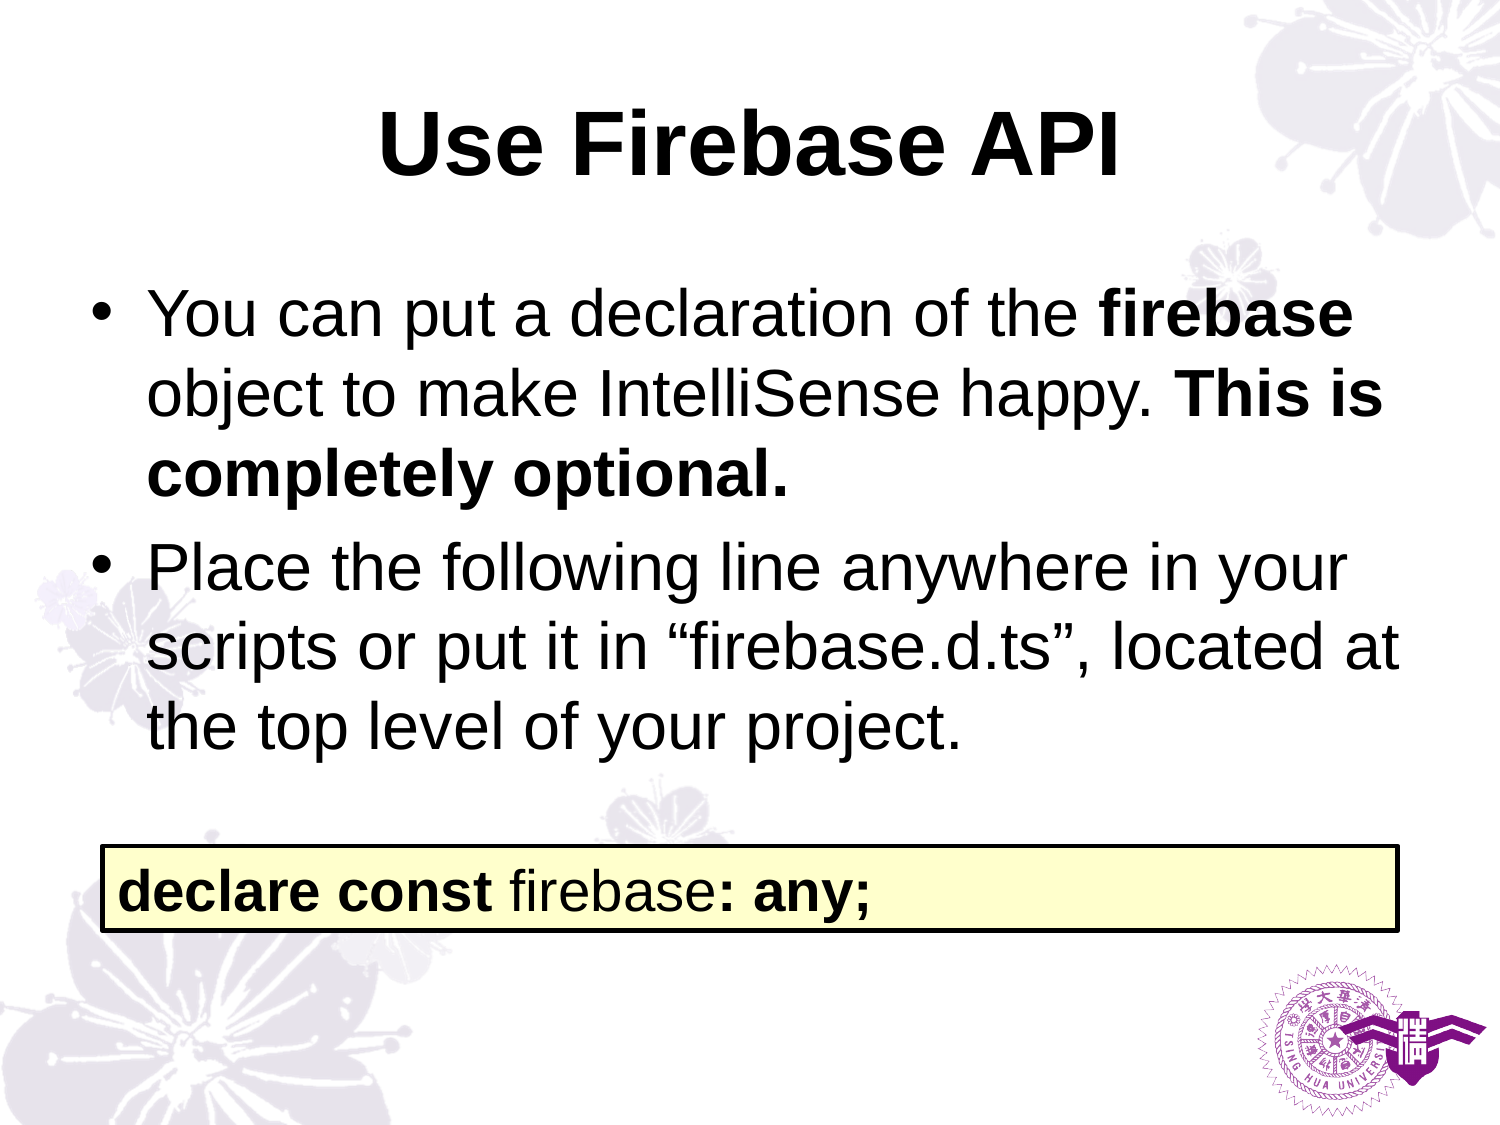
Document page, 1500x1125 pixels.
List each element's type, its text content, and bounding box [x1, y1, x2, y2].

picture [0, 0, 1500, 1125]
list You can put a declaration of the firebase object to make IntelliSense happy. This is completely optional. Place the following line anywhere in your scripts or put it in “firebase.d.ts”, located at the top level of your project. [75, 262, 1425, 1005]
title Use Firebase API [75, 45, 1425, 233]
text_box declare const firebase: any; [102, 846, 1398, 931]
